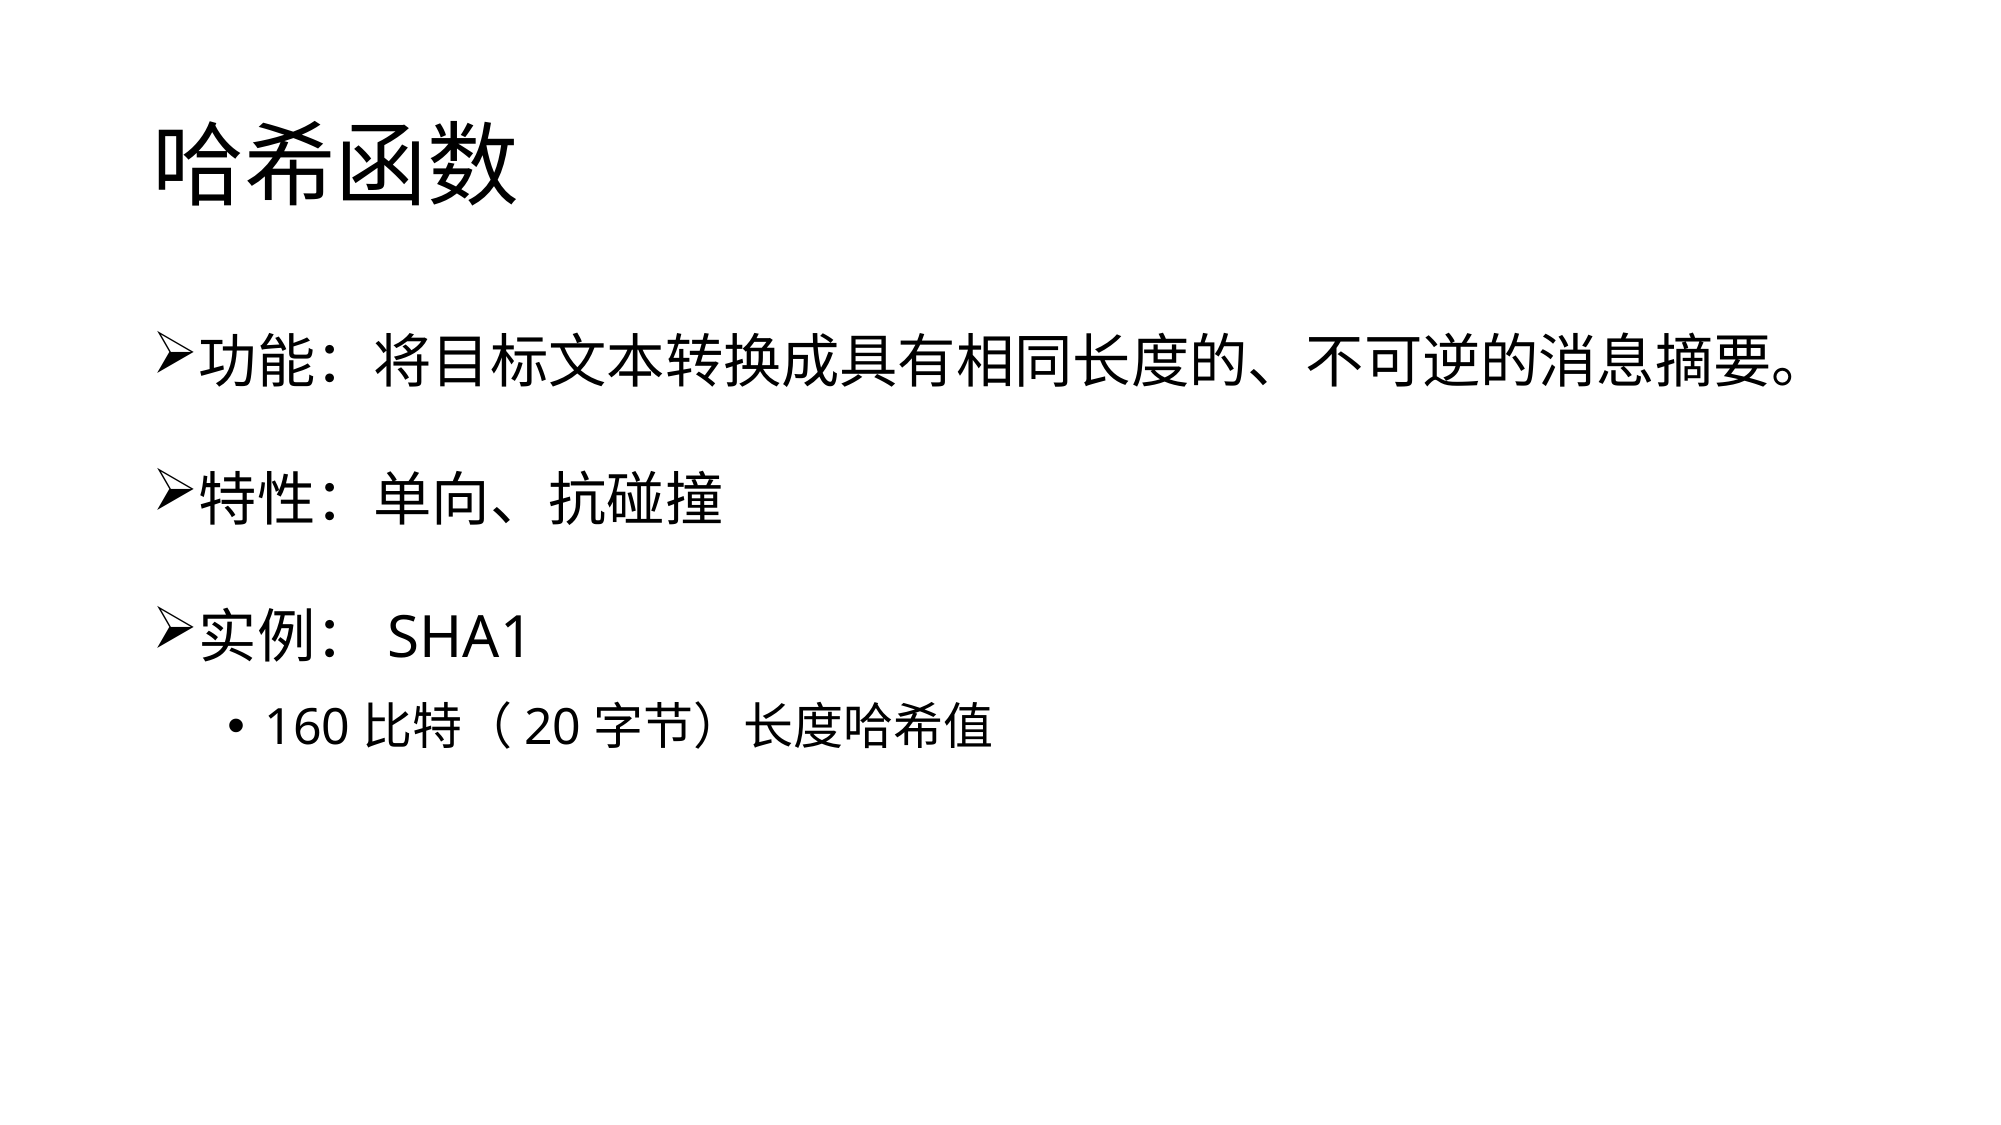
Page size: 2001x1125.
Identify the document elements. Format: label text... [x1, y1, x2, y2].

list 功能：将目标文本转换成具有相同长度的、不可逆的消息摘要。 特性：单向、抗碰撞 实例：SHA1 160比特（20字节）长度哈希值 [137, 299, 1863, 1014]
title 哈希函数 [137, 59, 1863, 278]
